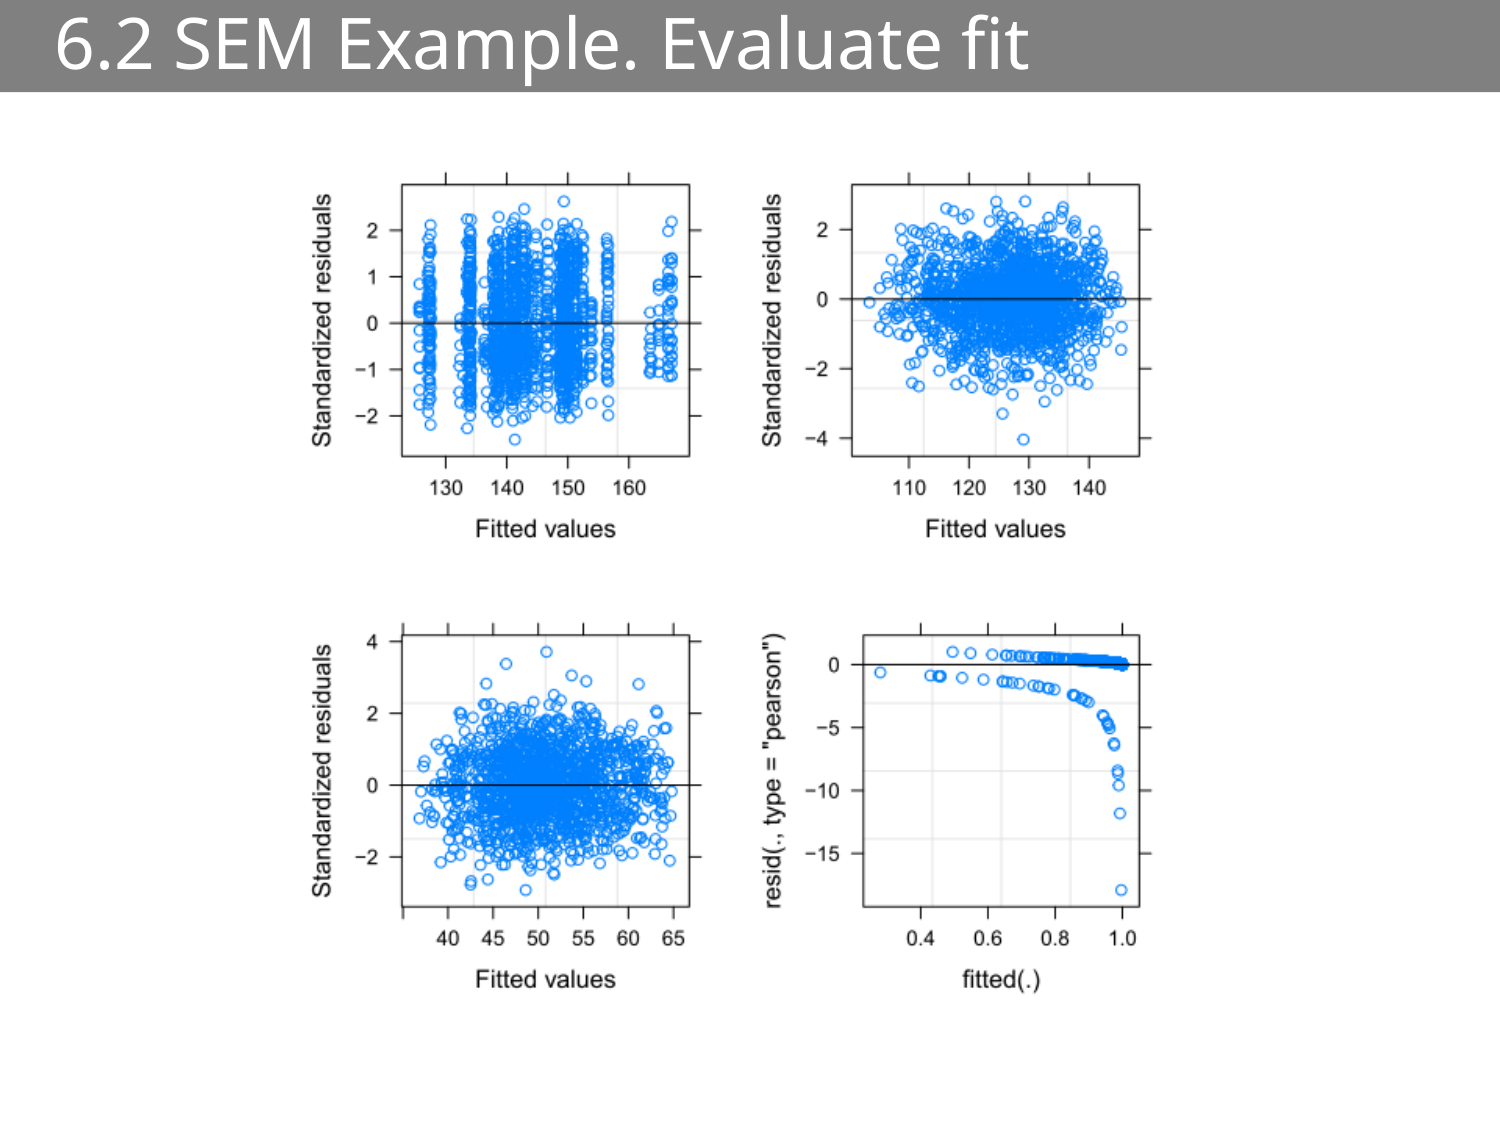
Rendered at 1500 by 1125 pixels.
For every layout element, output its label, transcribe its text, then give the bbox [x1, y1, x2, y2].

title 6.2 SEM Example. Evaluate fit [0, 0, 1500, 93]
picture [299, 112, 1200, 1013]
